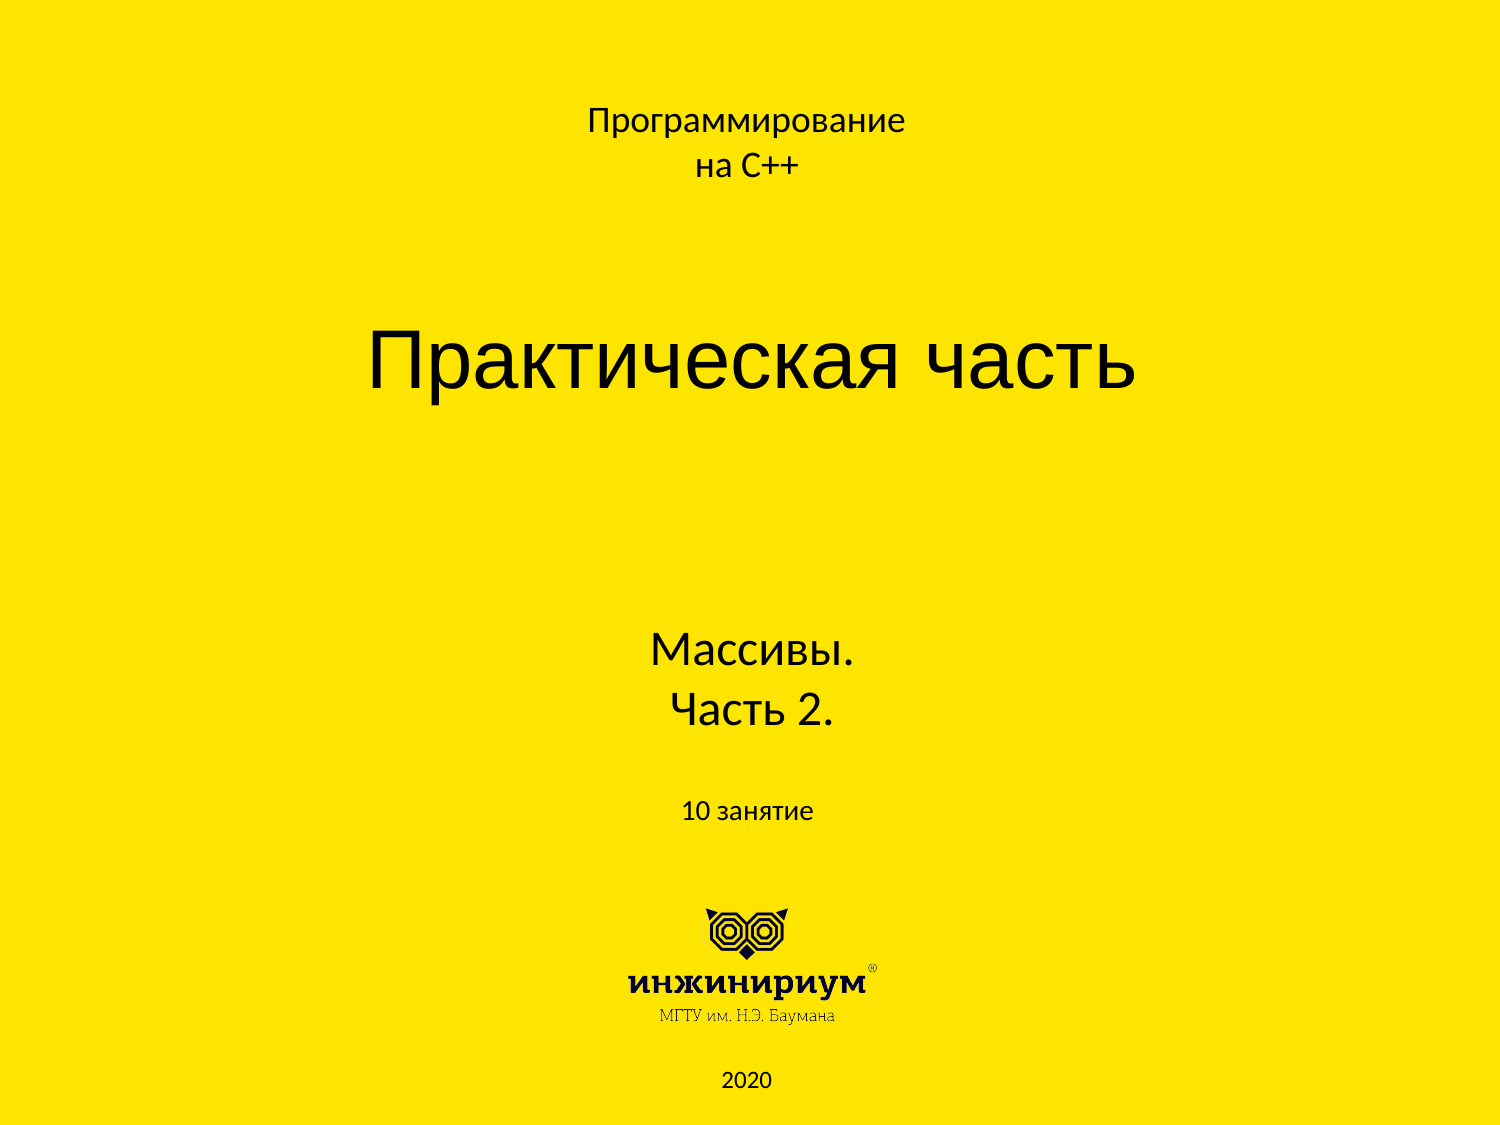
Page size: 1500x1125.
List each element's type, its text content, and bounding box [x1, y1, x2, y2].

text_box Массивы. Часть 2. [159, 608, 1346, 750]
text_box 10 занятие [556, 783, 939, 834]
text_box 2020 [646, 1058, 848, 1099]
text_box Программирование на C++ [555, 87, 938, 192]
text_box Практическая часть [159, 297, 1346, 368]
picture [627, 905, 877, 1025]
